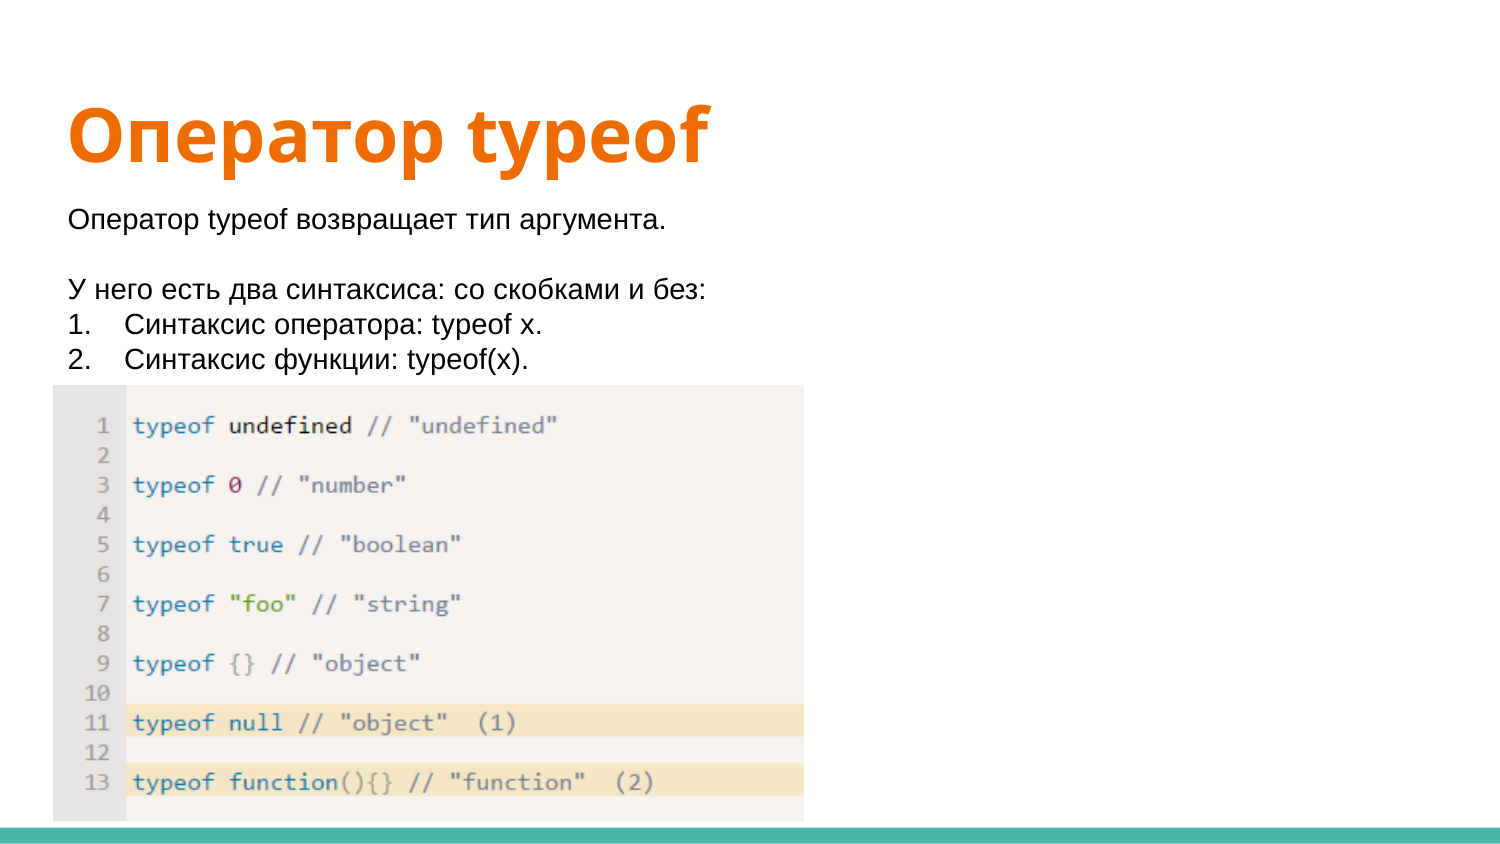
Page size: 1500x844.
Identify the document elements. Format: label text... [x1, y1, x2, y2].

text_box Оператор typeof возвращает тип аргумента. У него есть два синтаксиса: со скобками и без: Синтаксис оператора: typeof x. Синтаксис функции: typeof(x). [53, 193, 1247, 383]
title Оператор typeof [51, 72, 1449, 189]
picture [53, 384, 805, 823]
